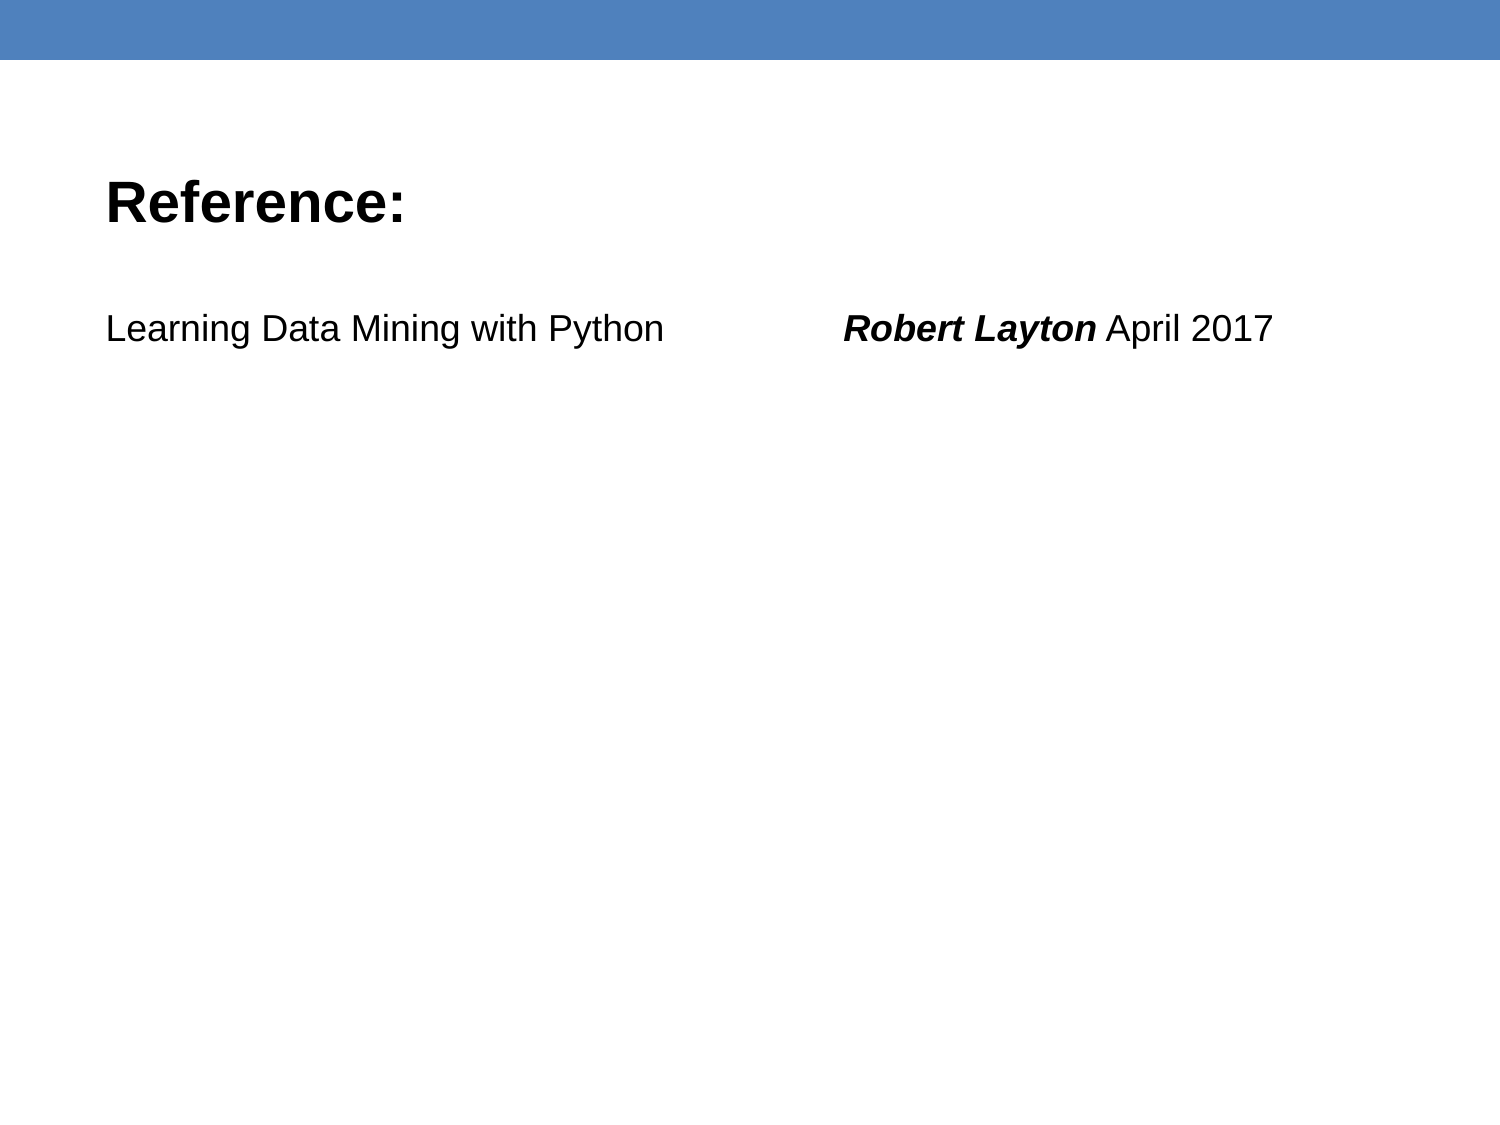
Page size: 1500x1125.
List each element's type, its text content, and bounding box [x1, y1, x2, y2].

text_box Reference: Learning Data Mining with Python Robert Layton April 2017 [90, 156, 1292, 357]
